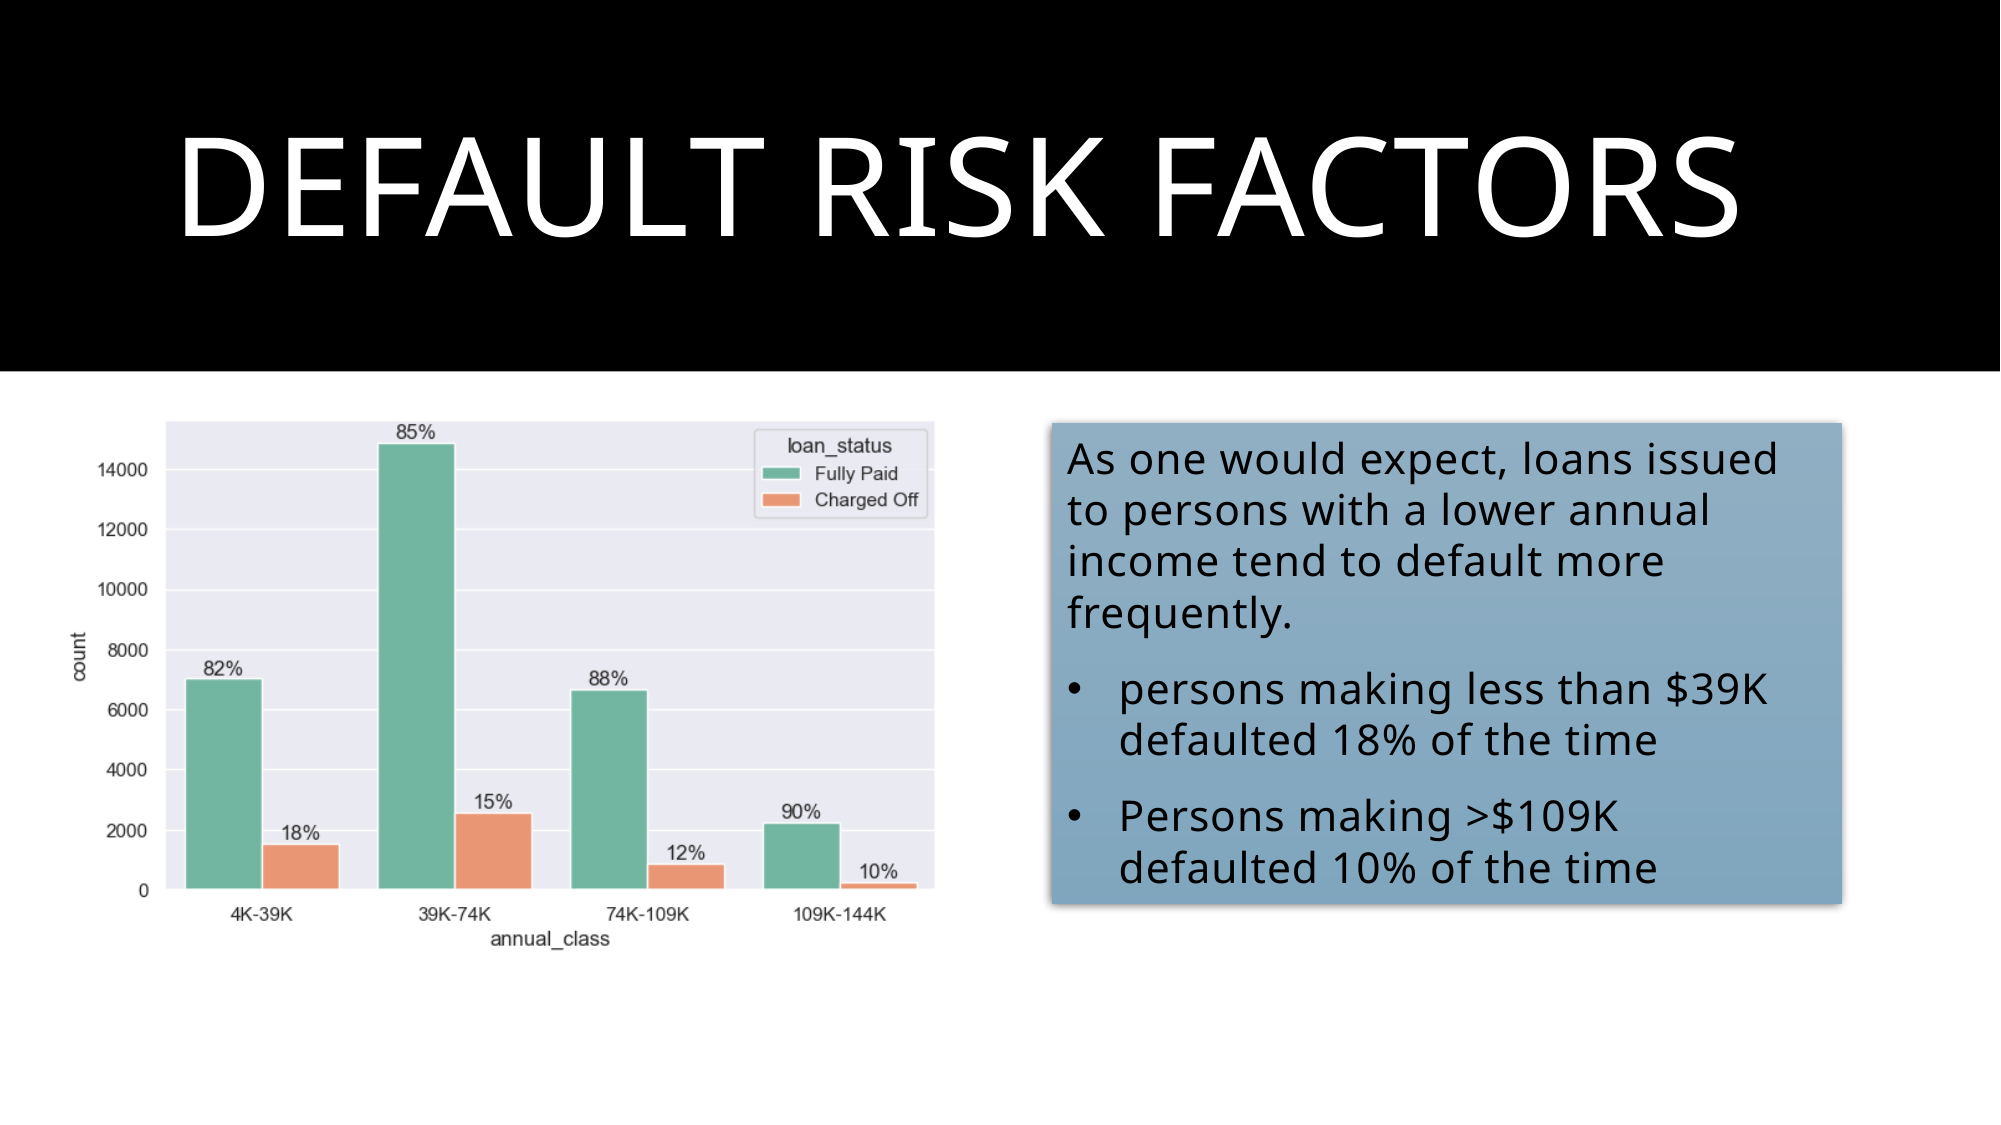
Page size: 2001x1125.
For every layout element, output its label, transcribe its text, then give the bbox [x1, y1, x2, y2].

list As one would expect, loans issued to persons with a lower annual income tend to default more frequently. persons making less than $39K defaulted 18% of the time Persons making >$109K defaulted 10% of the time [1052, 423, 1842, 904]
title Default Risk Factors [157, 52, 1842, 332]
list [58, 408, 948, 962]
